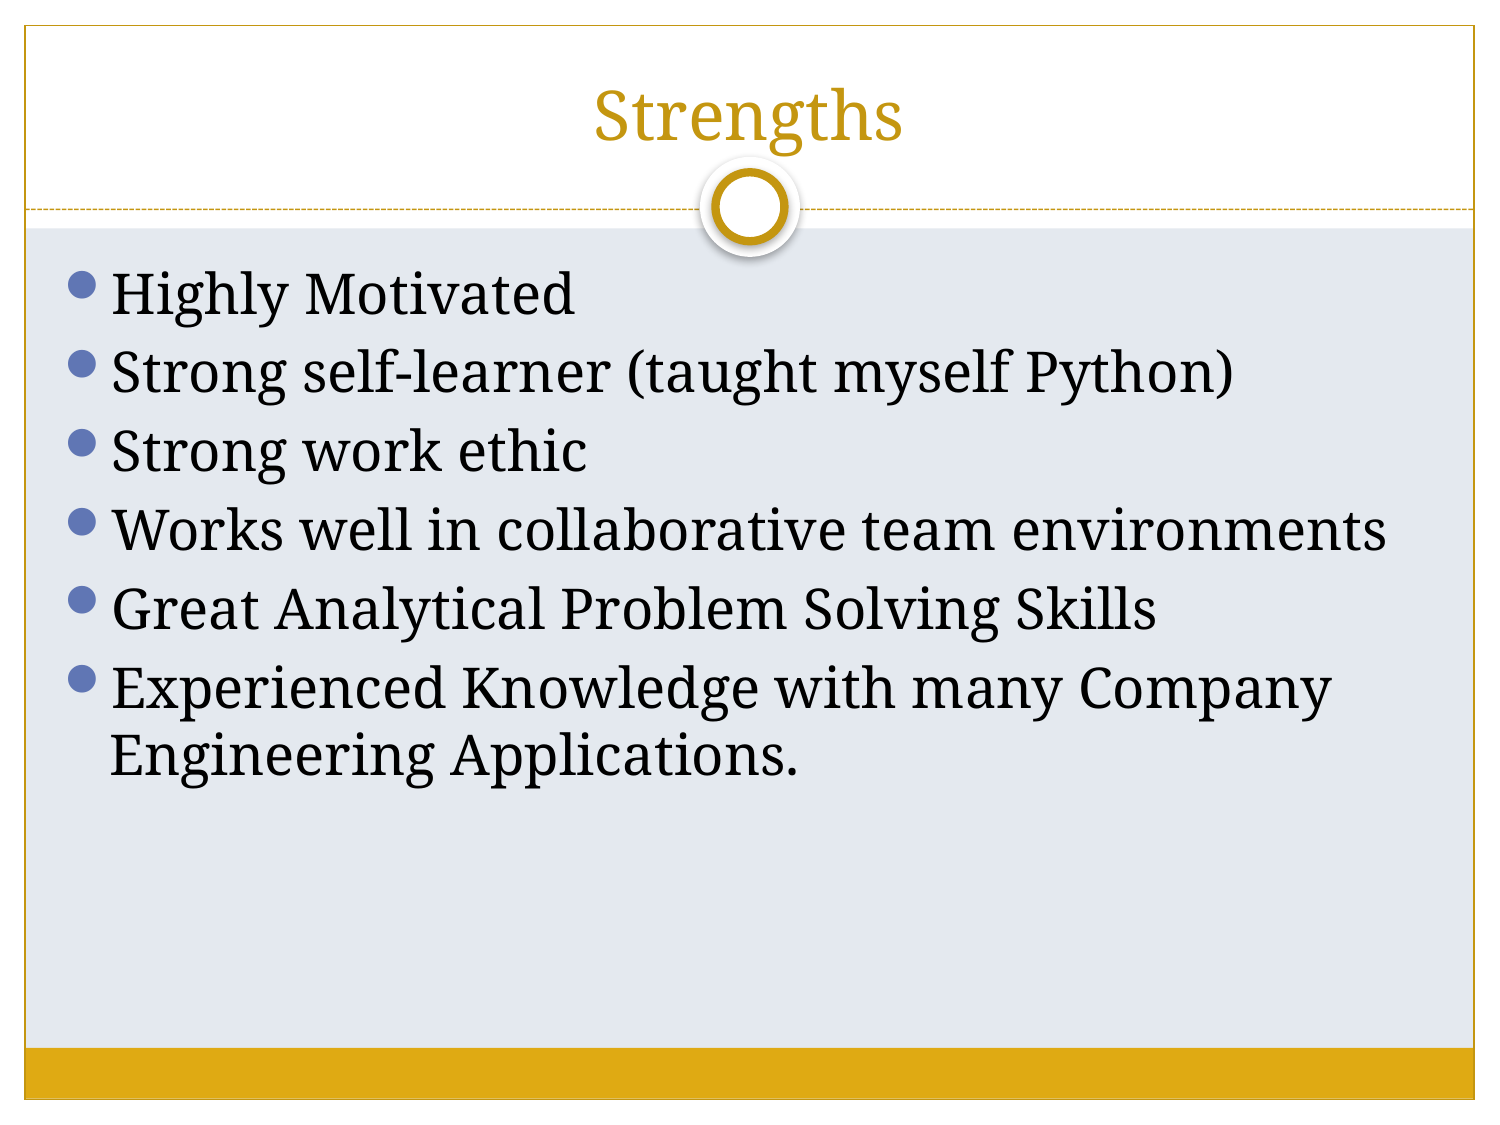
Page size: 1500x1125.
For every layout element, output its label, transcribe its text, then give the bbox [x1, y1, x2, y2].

list Highly Motivated Strong self-learner (taught myself Python) Strong work ethic Works well in collaborative team environments Great Analytical Problem Solving Skills Experienced Knowledge with many Company Engineering Applications. [49, 250, 1445, 1001]
title Strengths [49, 37, 1450, 162]
